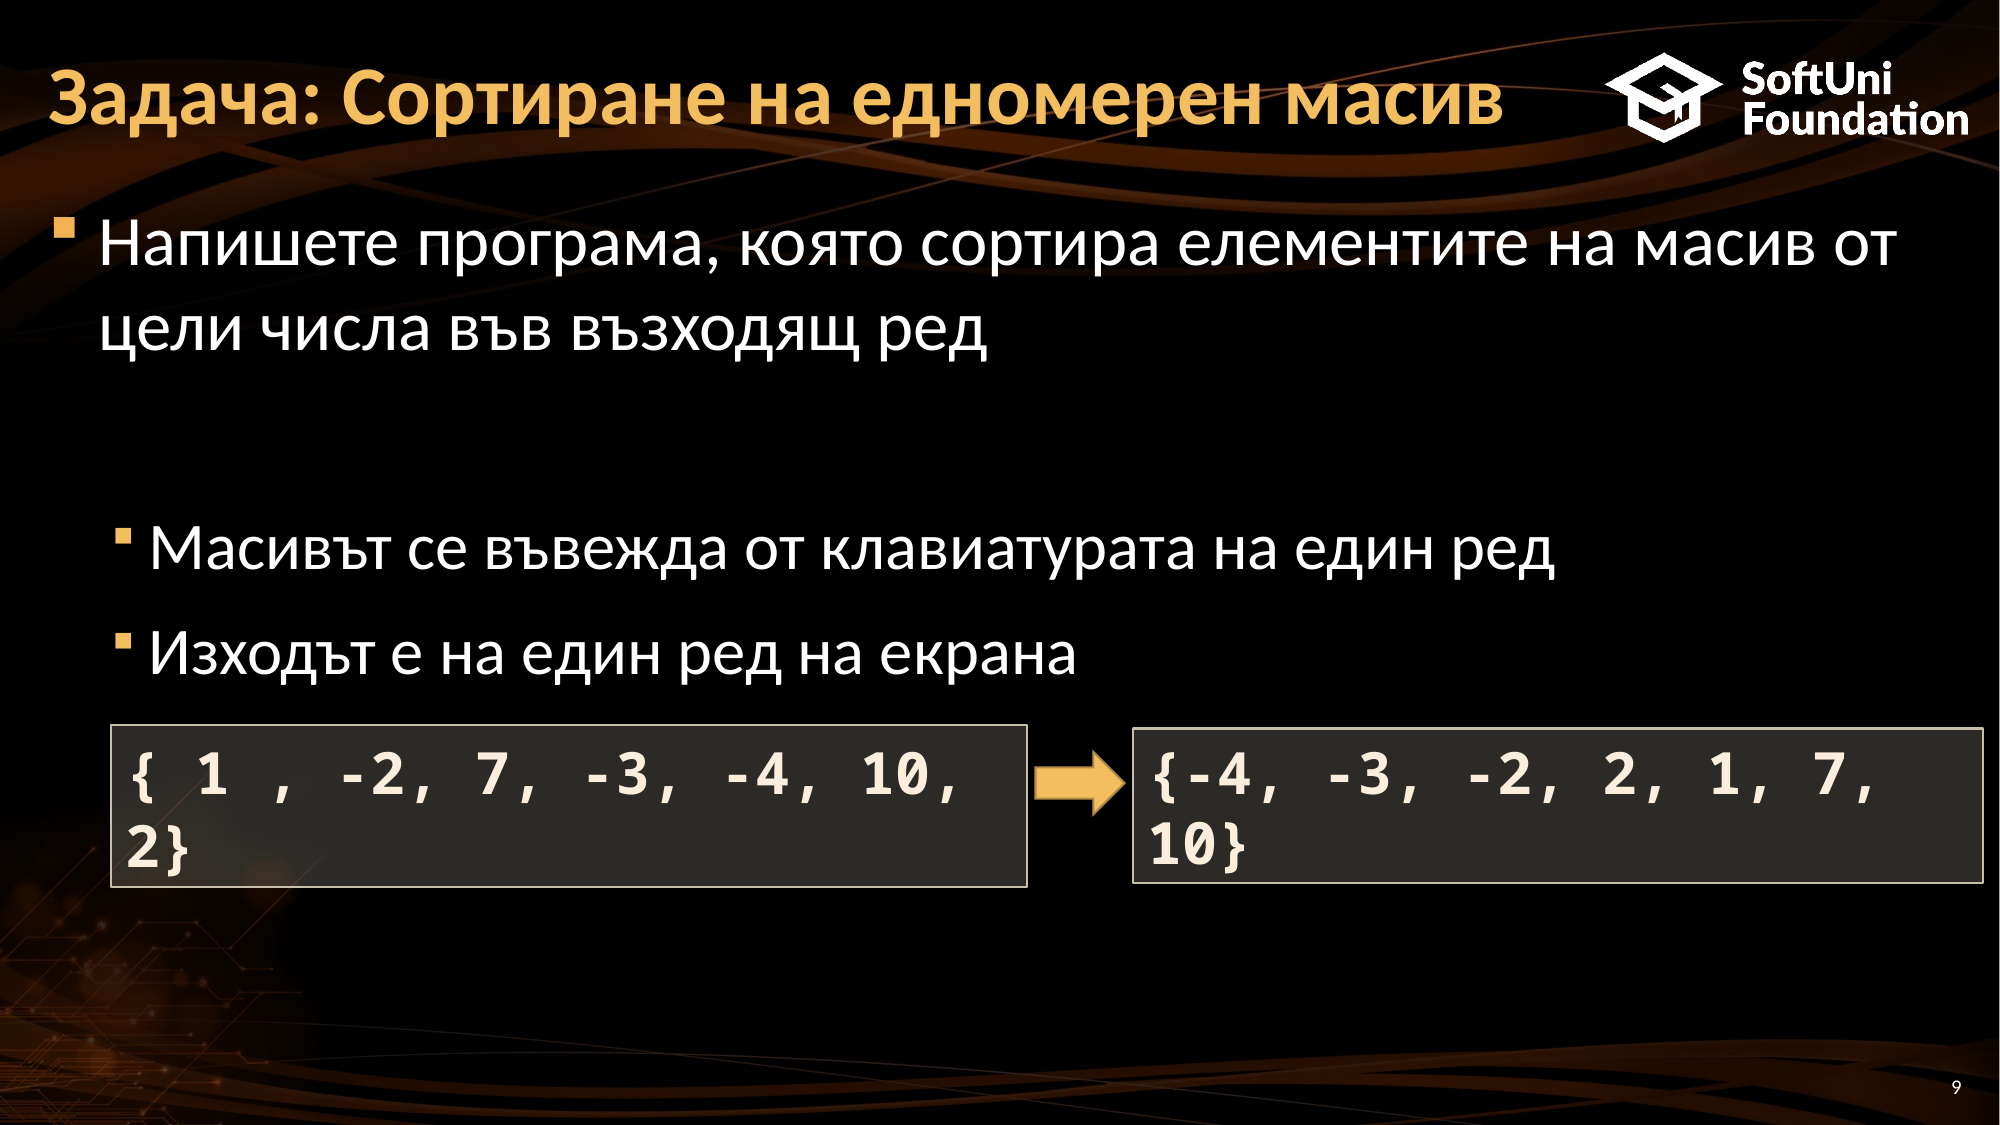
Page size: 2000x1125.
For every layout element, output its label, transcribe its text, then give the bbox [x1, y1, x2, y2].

text_box [1034, 749, 1126, 817]
text_box {-4, -3, -2, 2, 1, 7, 10} [1132, 728, 1983, 884]
list Напишете програма, която сортира елементите на масив от цели числа във възходящ ред Масивът се въвежда от клавиатурата на един ред Изходът е на един ред на екрана [31, 188, 1968, 1103]
text_box { 1 , -2, 7, -3, -4, 10, 2} [110, 724, 1028, 887]
title Задача: Сортиране на едномерен масив [30, 6, 1602, 189]
picture [0, 0, 2000, 1125]
